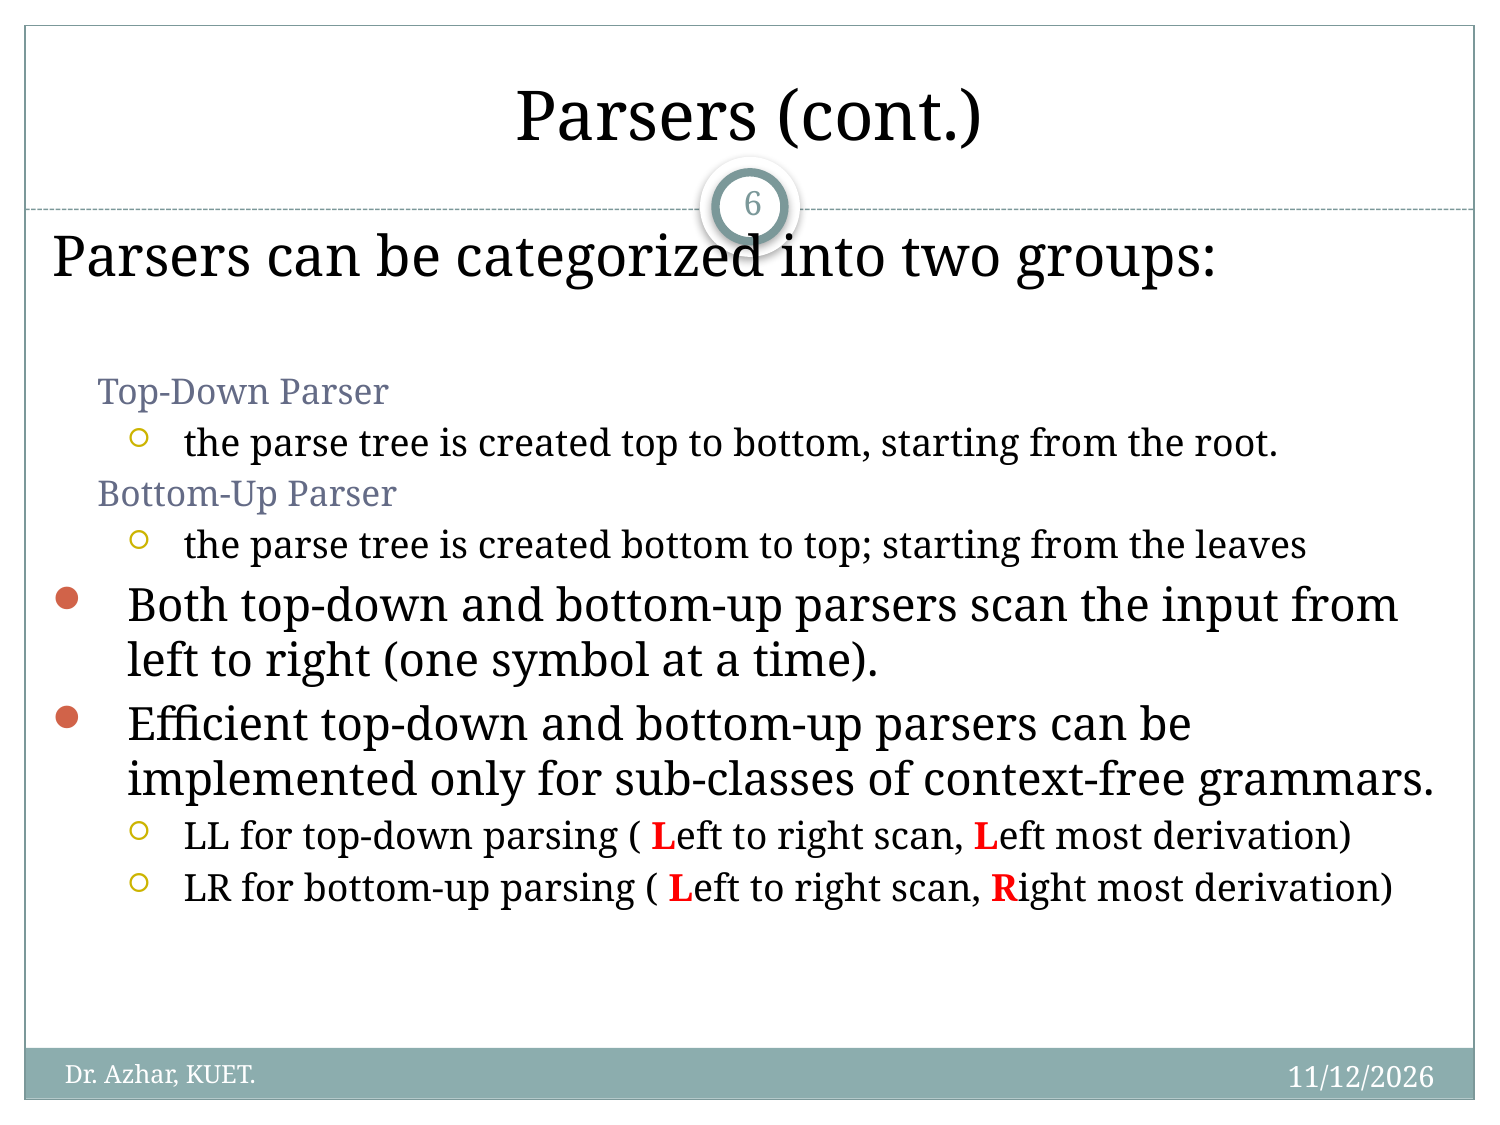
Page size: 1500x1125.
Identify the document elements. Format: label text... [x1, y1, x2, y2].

title Parsers (cont.) [49, 37, 1450, 162]
list Parsers can be categorized into two groups: Top-Down Parser the parse tree is created top to bottom, starting from the root. Bottom-Up Parser the parse tree is created bottom to top; starting from the leaves Both top-down and bottom-up parsers scan the input from left to right (one symbol at a time). Efficient top-down and bottom-up parsers can be implemented only for sub-classes of context-free grammars. LL for top-down parsing ( Left to right scan, Left most derivation) LR for bottom-up parsing ( Left to right scan, Right most derivation) [37, 212, 1463, 1025]
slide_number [950, 1050, 1450, 1111]
footer Dr. Azhar, KUET. [50, 1051, 638, 1112]
slide_number 6 [715, 168, 791, 212]
